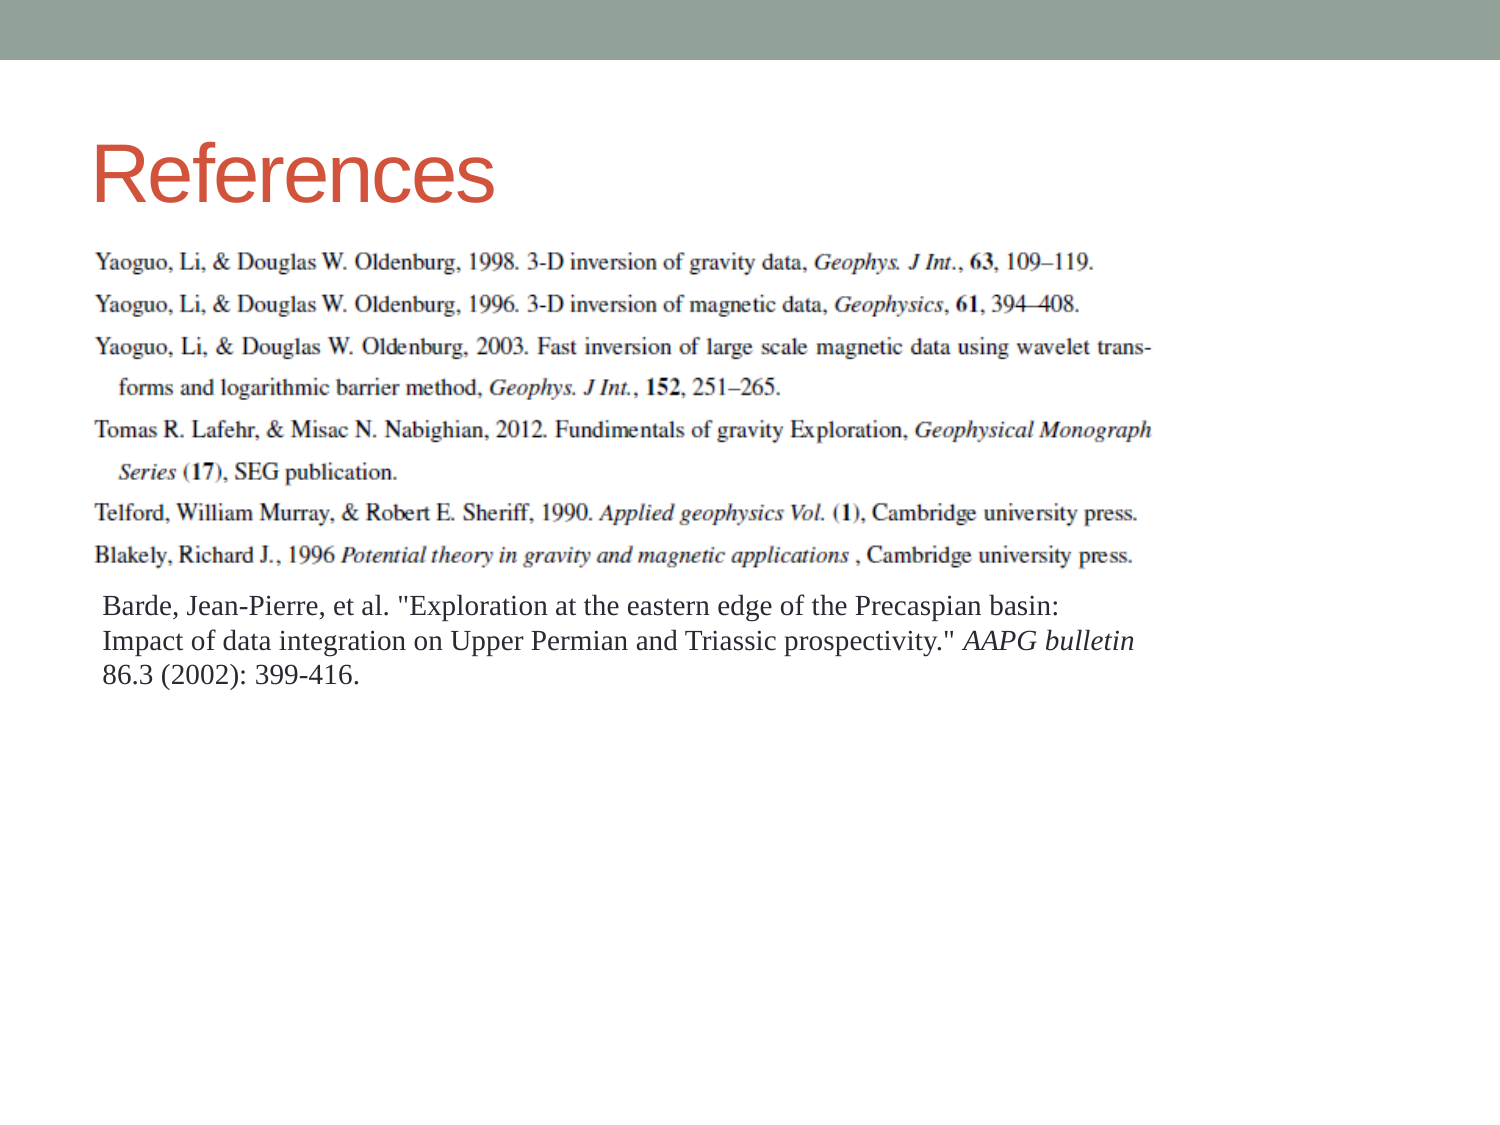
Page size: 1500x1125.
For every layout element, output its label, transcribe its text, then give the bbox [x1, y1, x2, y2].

title References [75, 87, 1425, 250]
text_box Barde, Jean-Pierre, et al. "Exploration at the eastern edge of the Precaspian basin: Impact of data integration on Upper Permian and Triassic prospectivity." AAPG bulletin 86.3 (2002): 399-416. [87, 580, 1164, 729]
picture [87, 237, 1165, 574]
